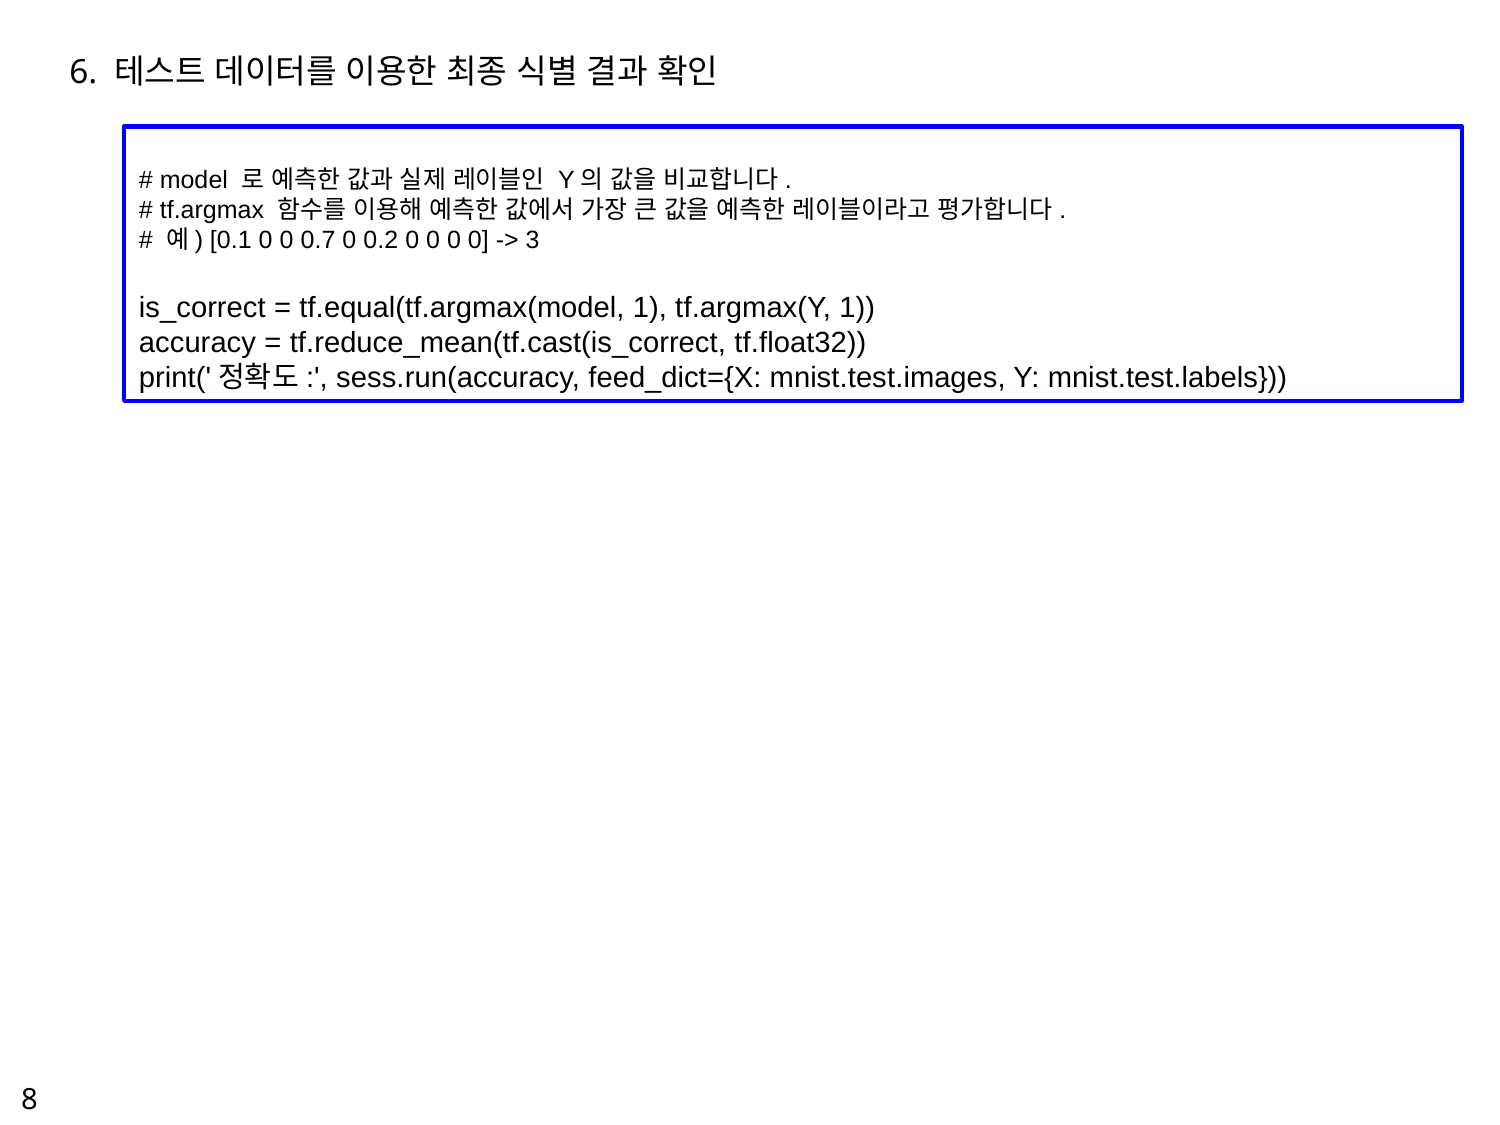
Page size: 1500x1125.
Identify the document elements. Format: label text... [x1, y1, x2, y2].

slide_number 8 [6, 1073, 125, 1116]
text_box # model 로 예측한 값과 실제 레이블인 Y의 값을 비교합니다. # tf.argmax 함수를 이용해 예측한 값에서 가장 큰 값을 예측한 레이블이라고 평가합니다. # 예) [0.1 0 0 0.7 0 0.2 0 0 0 0] -> 3 is_correct = tf.equal(tf.argmax(model, 1), tf.argmax(Y, 1)) accuracy = tf.reduce_mean(tf.cast(is_correct, tf.float32)) print('정확도:', sess.run(accuracy, feed_dict={X: mnist.test.images, Y: mnist.test.labels})) [124, 126, 1463, 401]
list 6. 테스트 데이터를 이용한 최종 식별 결과 확인 [54, 42, 1415, 835]
